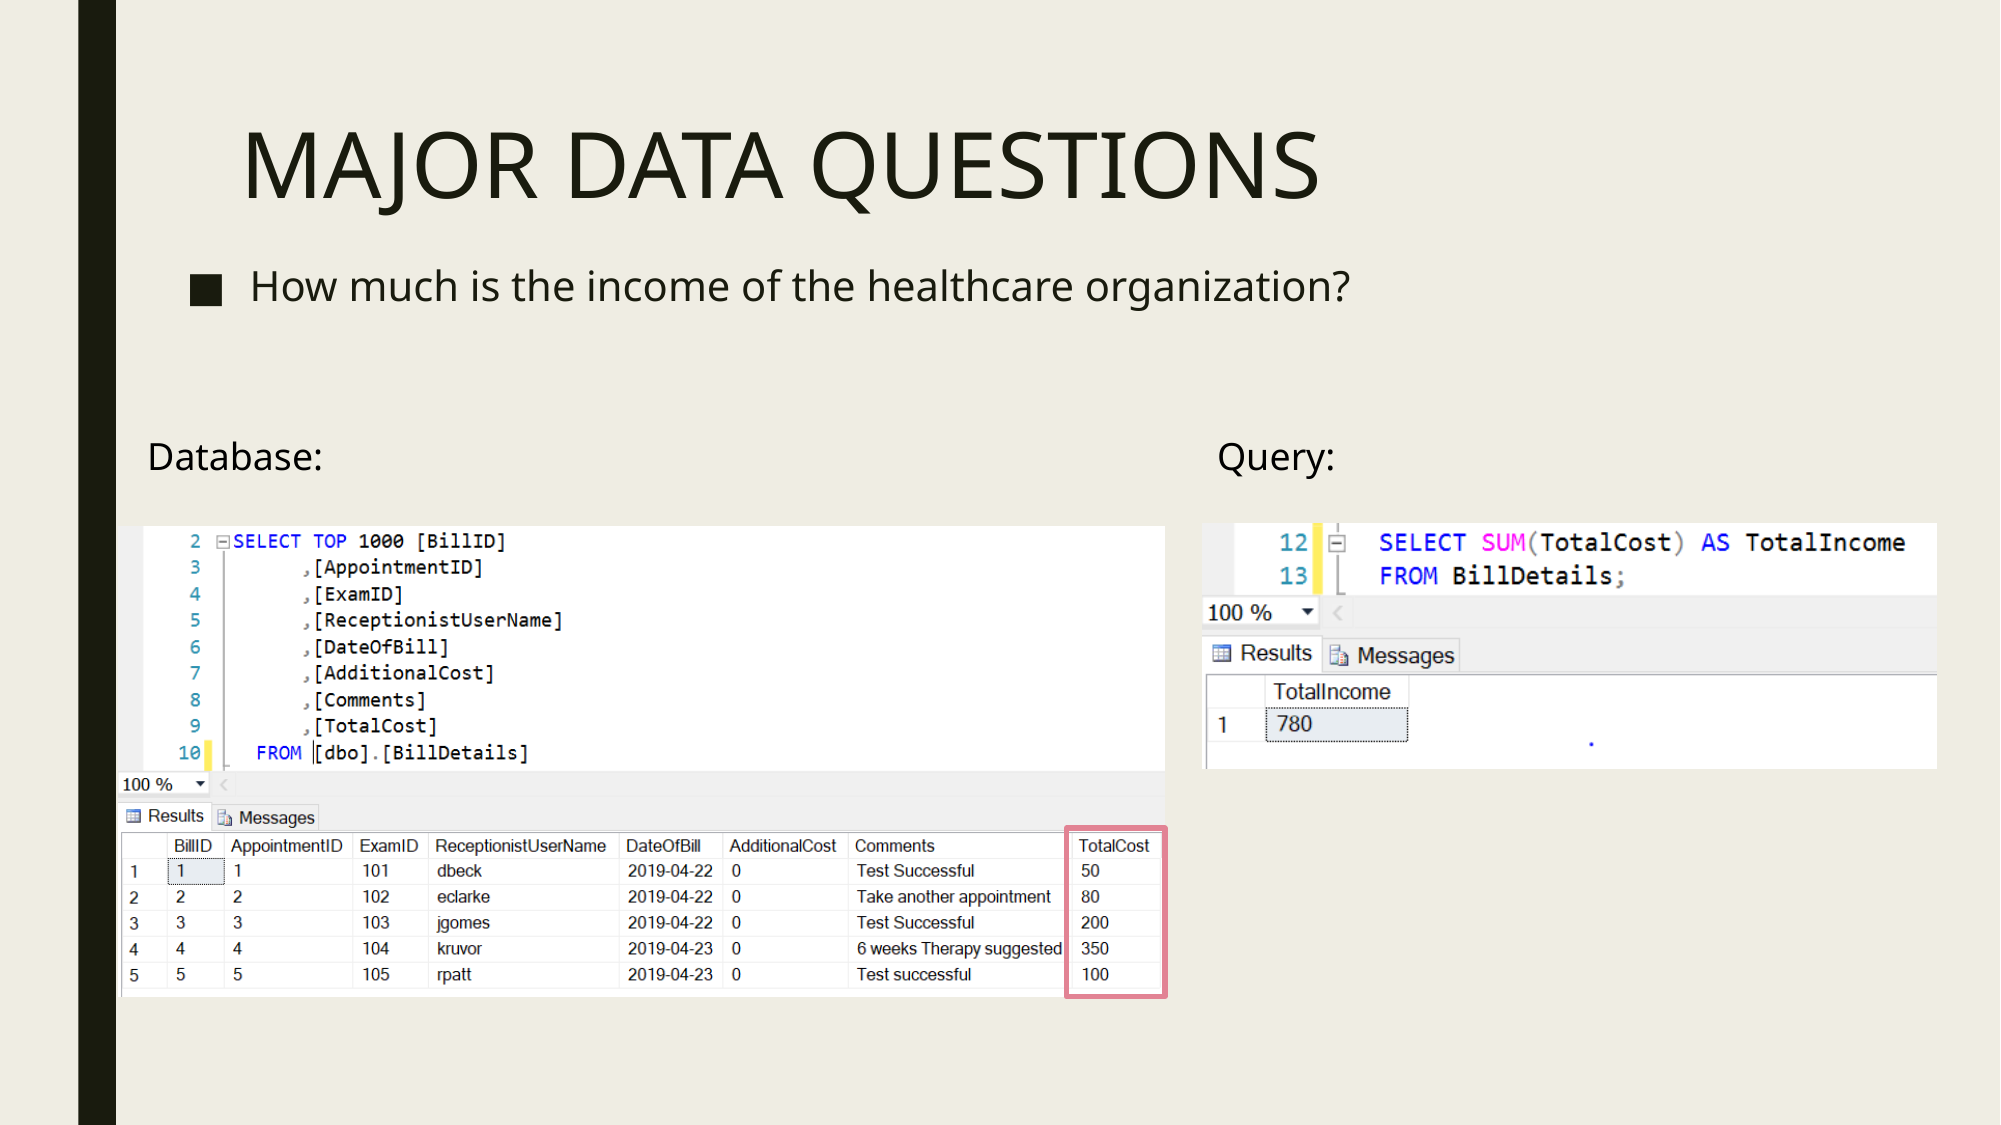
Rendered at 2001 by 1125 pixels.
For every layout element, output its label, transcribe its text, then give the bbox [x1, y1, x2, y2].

text_box [1064, 825, 1168, 999]
text_box Database: [132, 425, 623, 486]
picture [1202, 523, 1937, 769]
picture [118, 526, 1165, 997]
list How much is the income of the healthcare organization? [171, 256, 1747, 797]
text_box Query: [1202, 425, 1693, 486]
title MAJOR DATA QUESTIONS [225, 112, 1800, 357]
